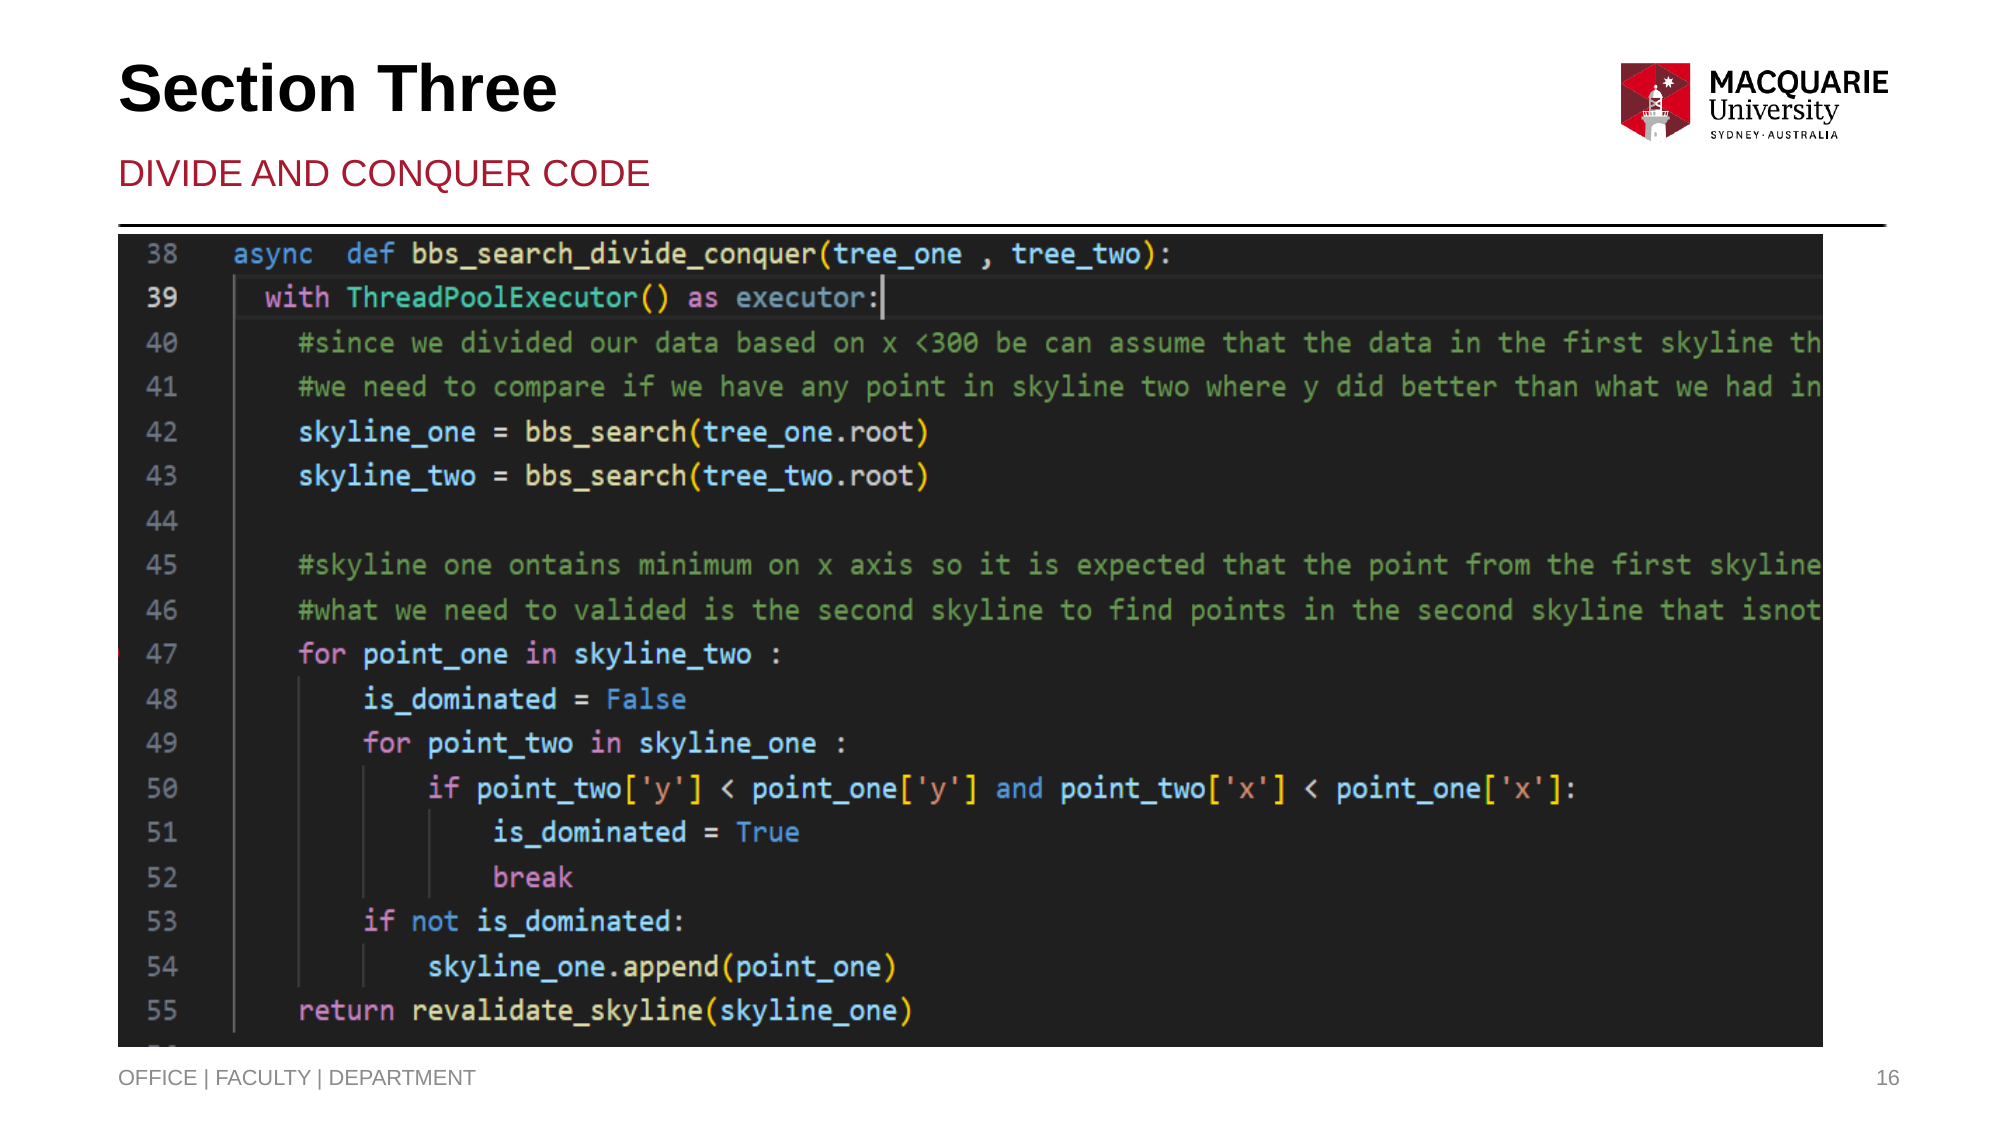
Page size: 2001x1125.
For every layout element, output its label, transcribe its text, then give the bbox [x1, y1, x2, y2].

title Section Three [118, 45, 1506, 149]
slide_number 16 [1433, 1046, 1900, 1107]
footer OFFICE | FACULTY | DEPARTMENT [118, 1056, 1001, 1107]
list Divide and conquer Code [118, 149, 1520, 222]
picture [117, 234, 1824, 1047]
